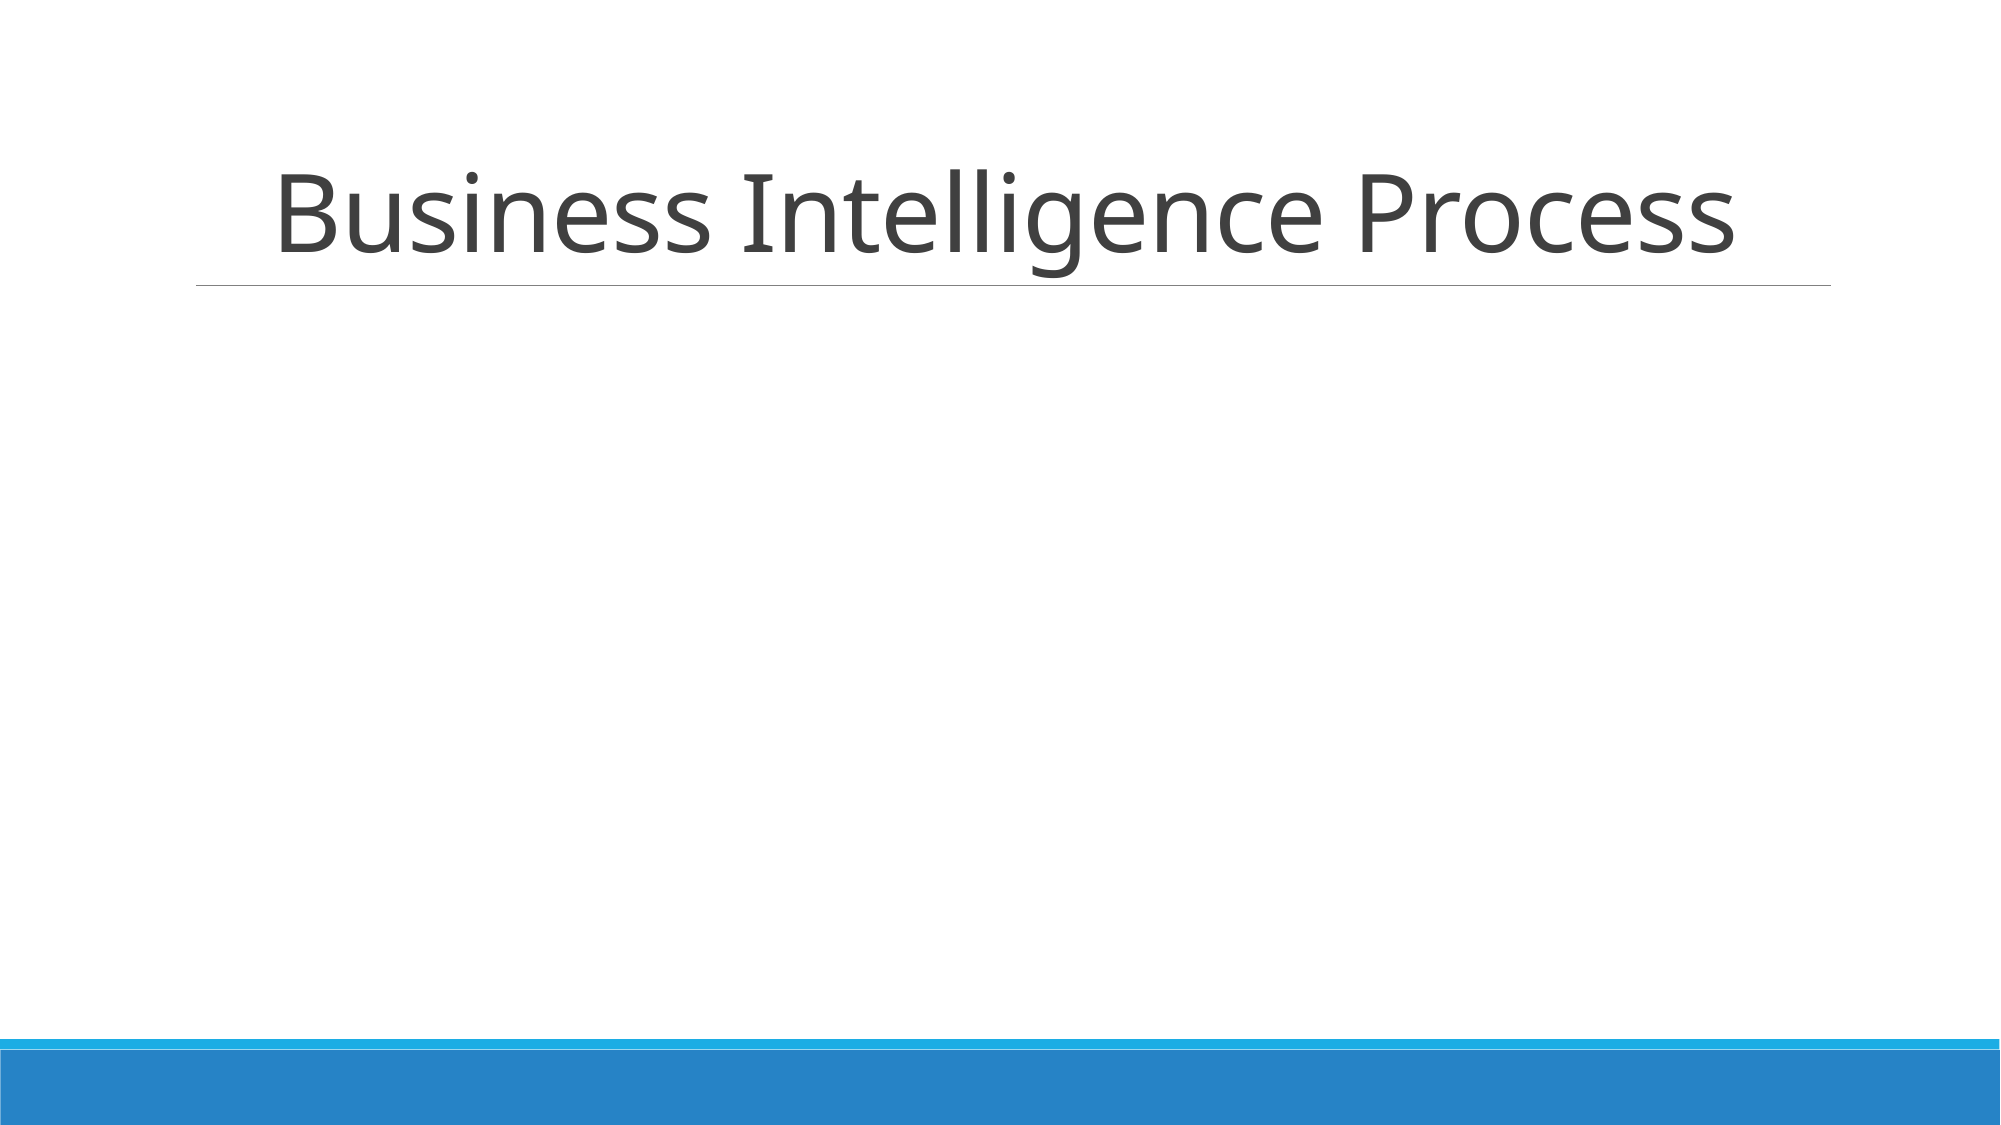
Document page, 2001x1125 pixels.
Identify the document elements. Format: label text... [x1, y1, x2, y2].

title Business Intelligence Process [180, 47, 1830, 285]
